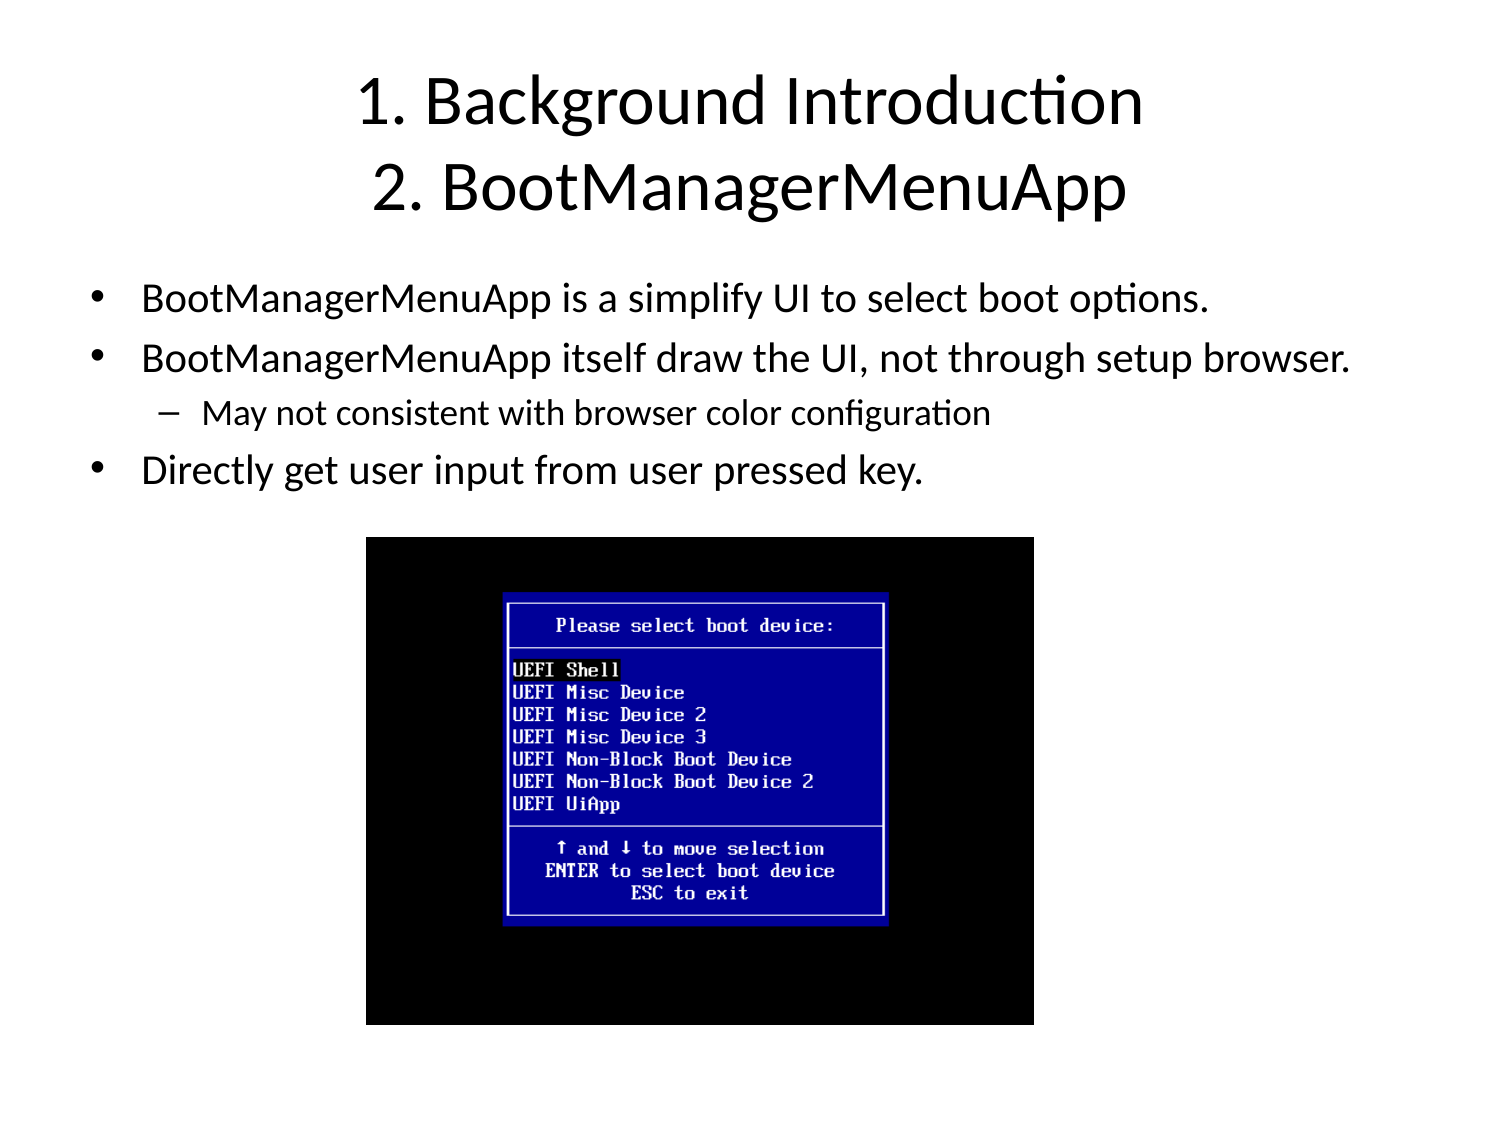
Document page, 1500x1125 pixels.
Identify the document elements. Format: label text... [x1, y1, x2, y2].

list BootManagerMenuApp is a simplify UI to select boot options. BootManagerMenuApp itself draw the UI, not through setup browser. May not consistent with browser color configuration Directly get user input from user pressed key. [75, 262, 1425, 538]
picture [366, 537, 1035, 1026]
title 1. Background Introduction 2. BootManagerMenuApp [75, 45, 1425, 233]
